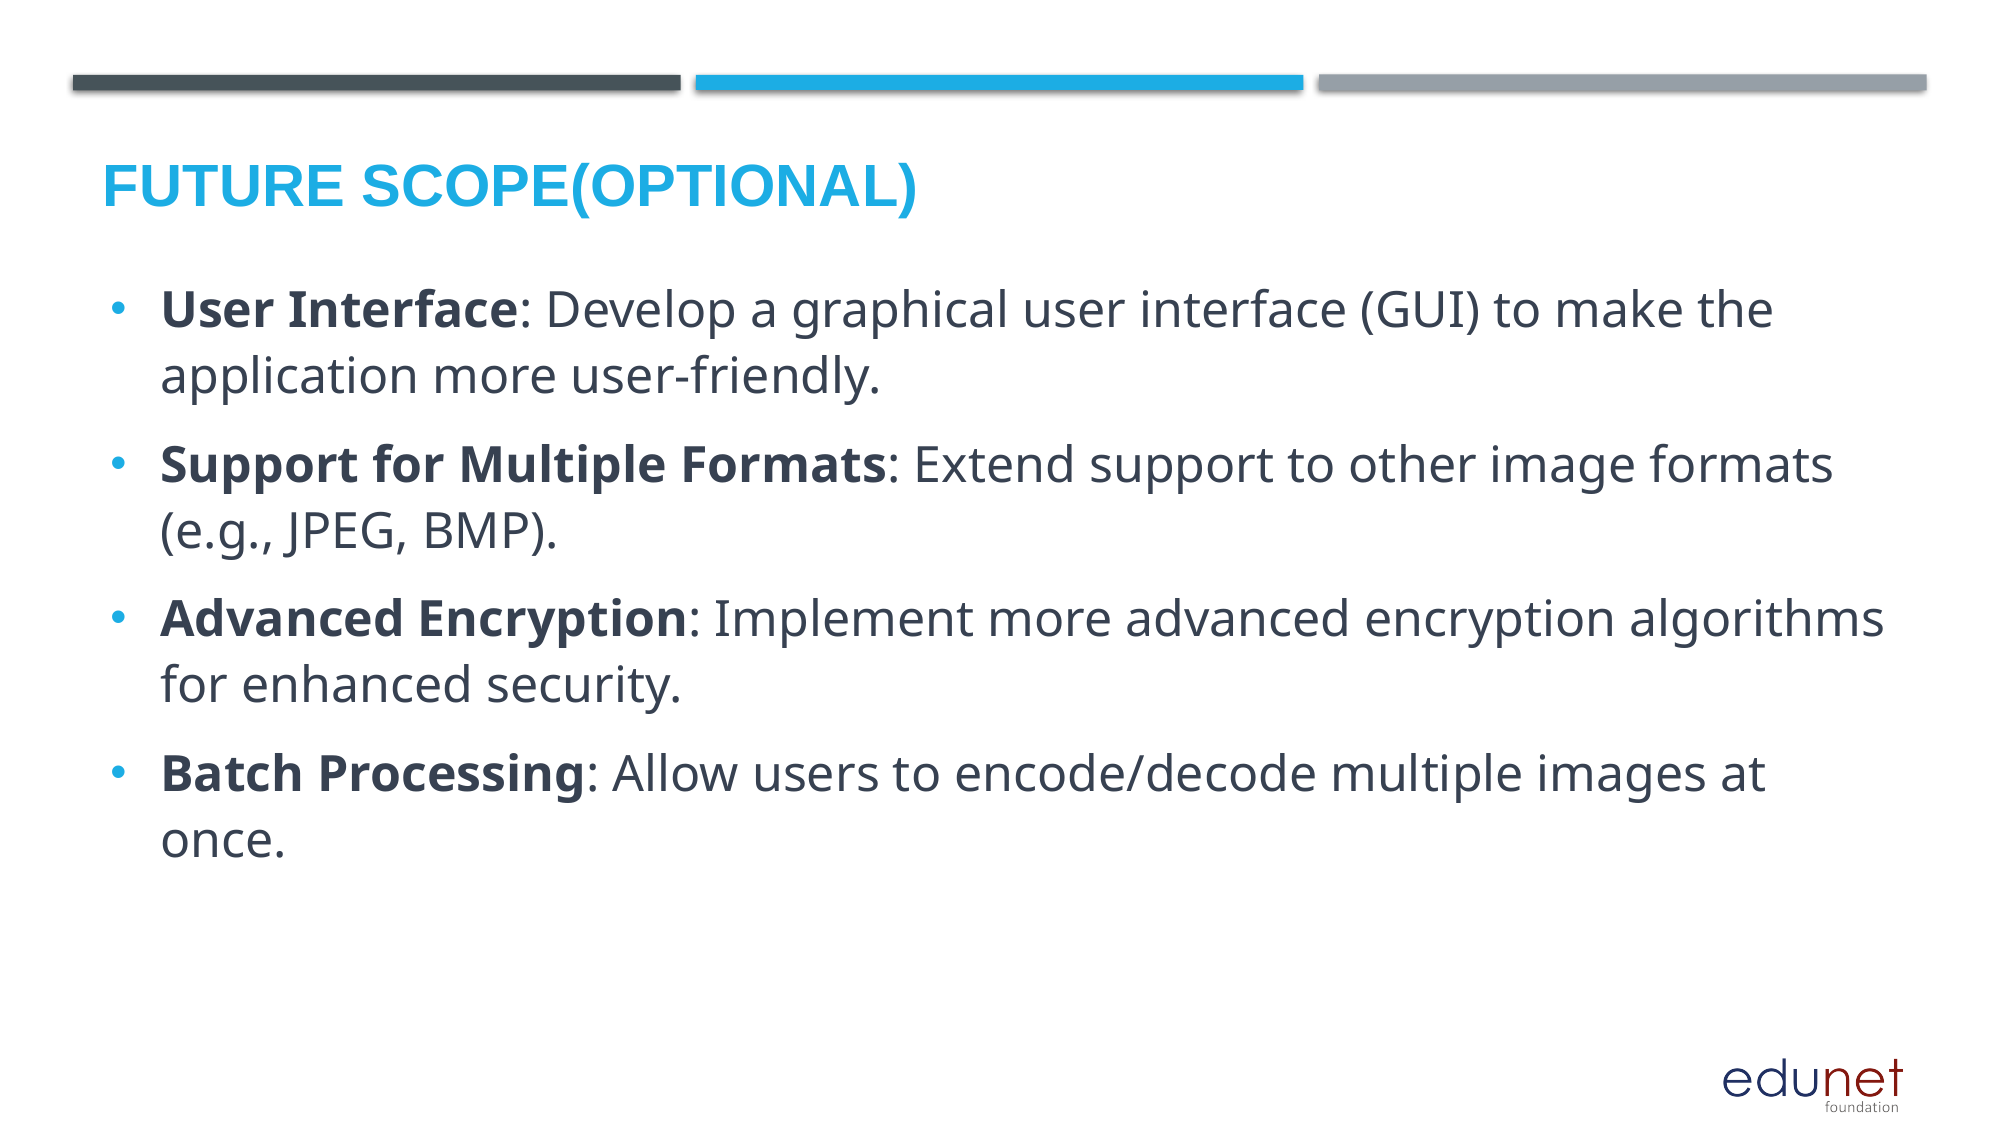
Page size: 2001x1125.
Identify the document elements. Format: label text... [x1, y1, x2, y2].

text_box Future scope(optional) [87, 138, 1898, 226]
picture [1719, 1056, 1905, 1116]
list User Interface: Develop a graphical user interface (GUI) to make the application more user-friendly. Support for Multiple Formats: Extend support to other image formats (e.g., JPEG, BMP). Advanced Encryption: Implement more advanced encryption algorithms for enhanced security. Batch Processing: Allow users to encode/decode multiple images at once. [95, 230, 1905, 997]
